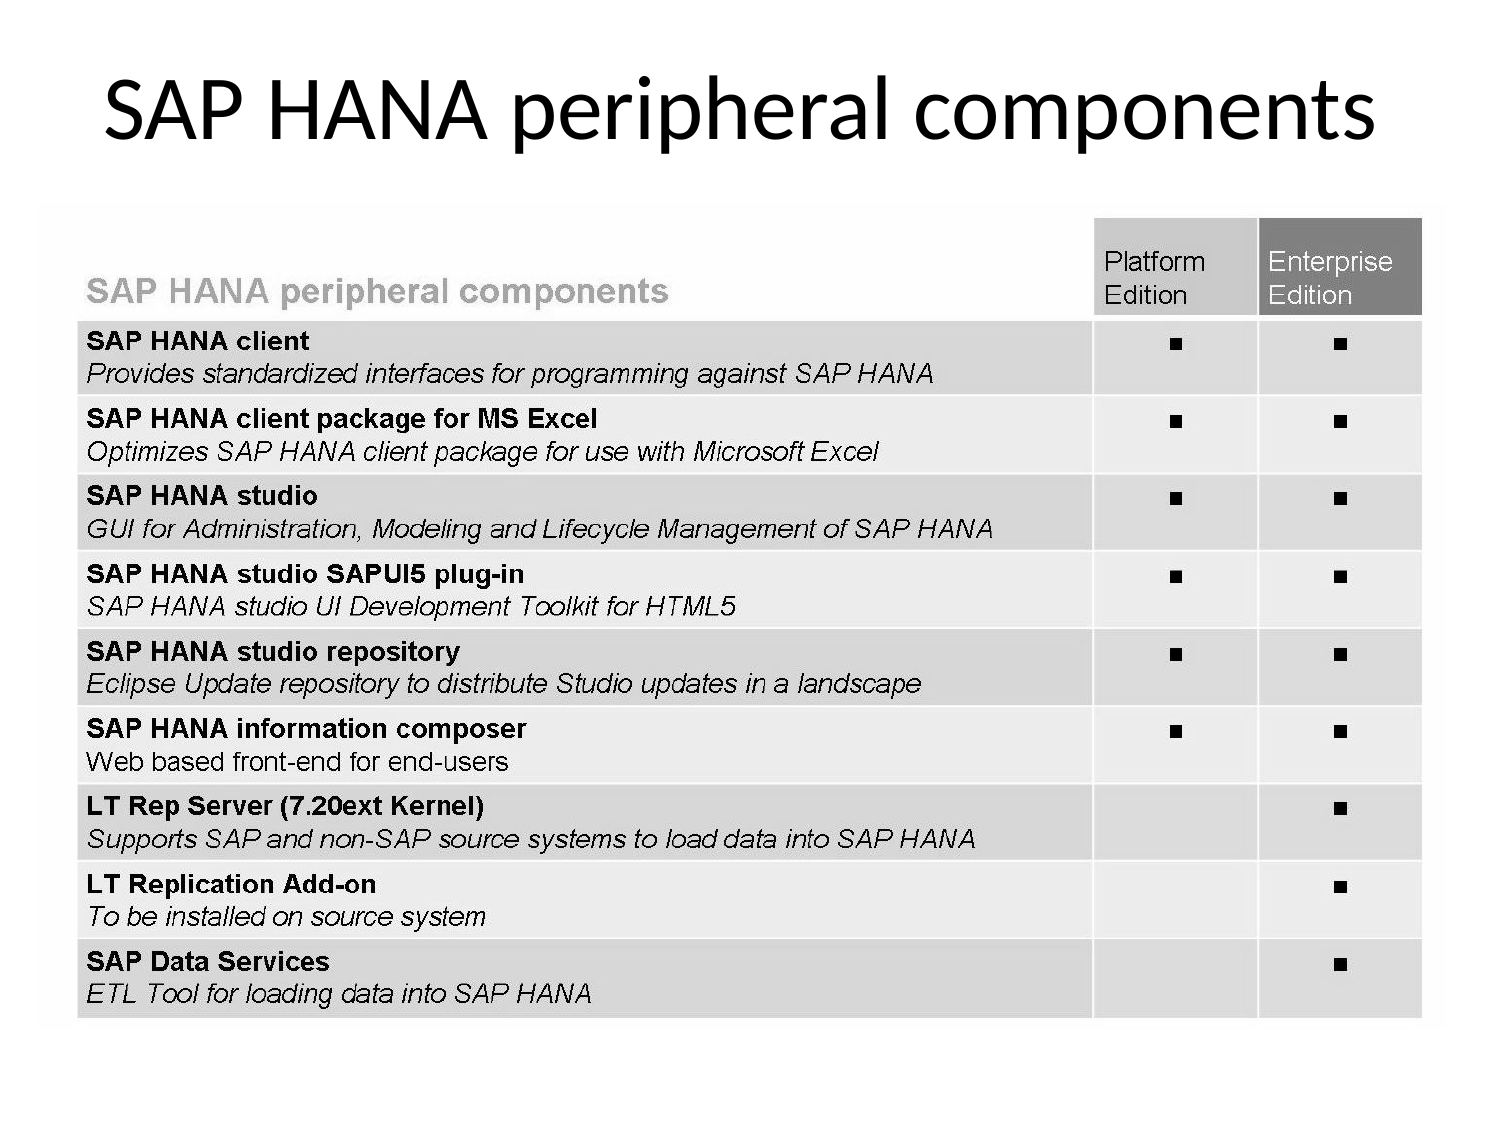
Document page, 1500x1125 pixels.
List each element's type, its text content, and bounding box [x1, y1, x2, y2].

picture [37, 203, 1446, 1029]
title SAP HANA peripheral components [66, 24, 1417, 180]
